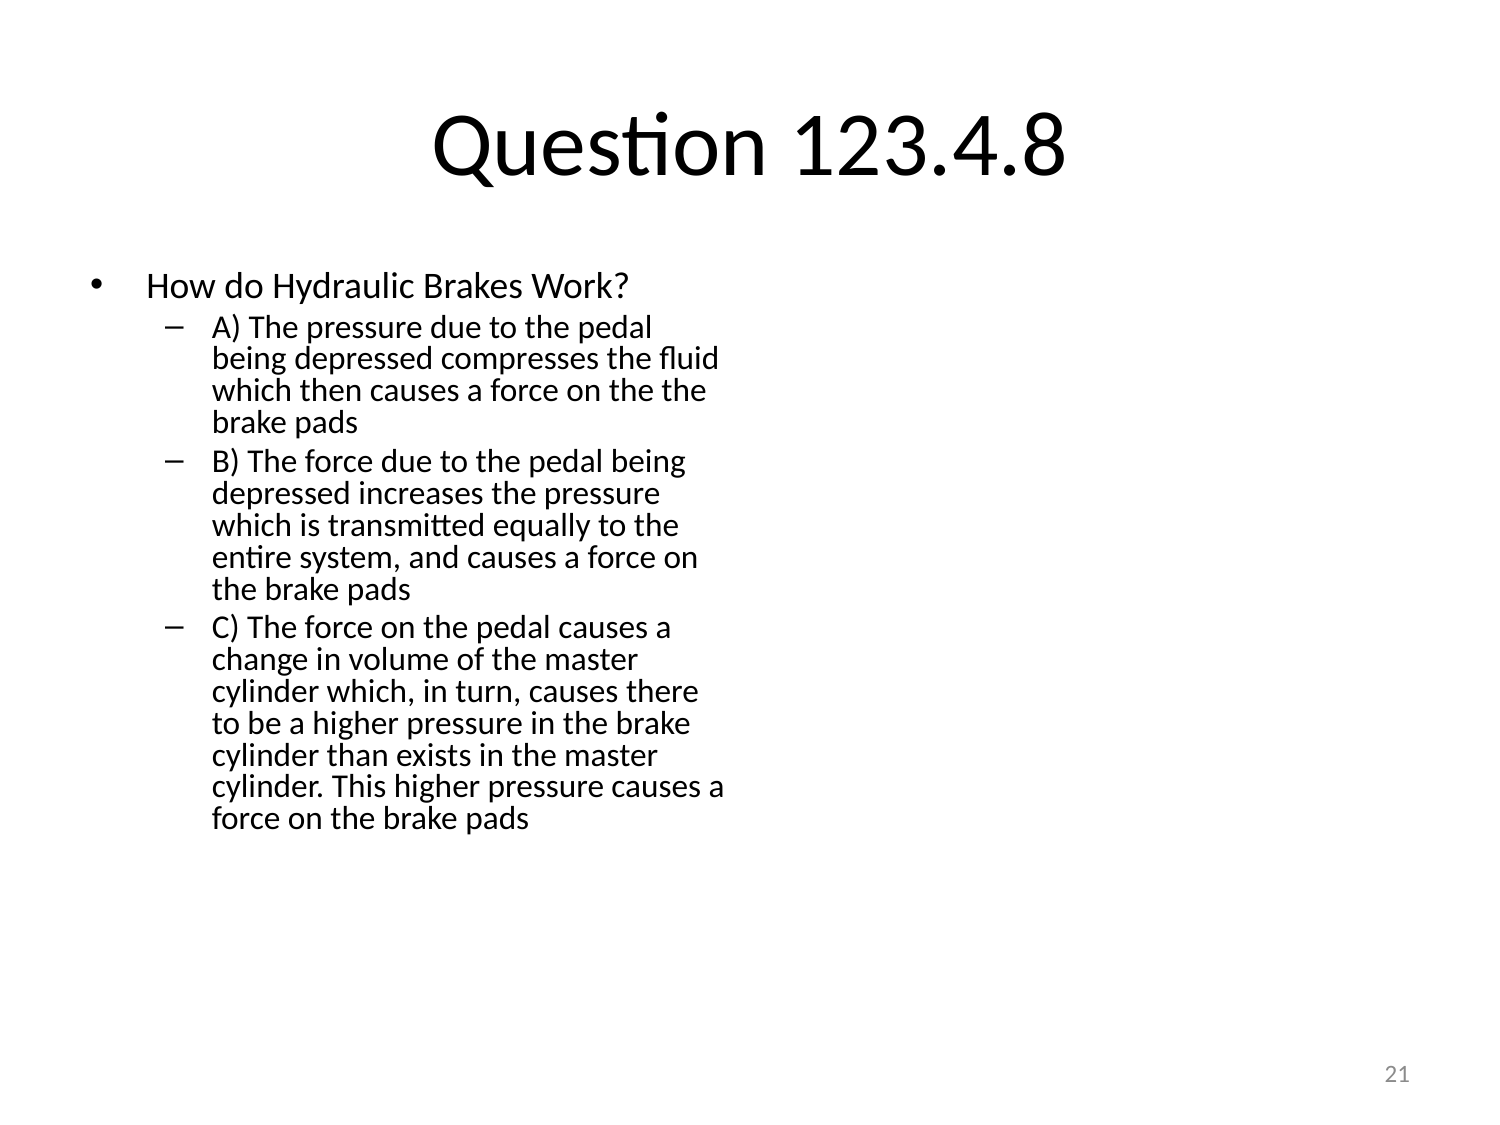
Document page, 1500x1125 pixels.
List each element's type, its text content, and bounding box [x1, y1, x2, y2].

list How do Hydraulic Brakes Work? A) The pressure due to the pedal being depressed compresses the fluid which then causes a force on the the brake pads B) The force due to the pedal being depressed increases the pressure which is transmitted equally to the entire system, and causes a force on the brake pads C) The force on the pedal causes a change in volume of the master cylinder which, in turn, causes there to be a higher pressure in the brake cylinder than exists in the master cylinder. This higher pressure causes a force on the brake pads [75, 262, 742, 1005]
slide_number 21 [1074, 1042, 1425, 1103]
title Question 123.4.8 [75, 45, 1425, 233]
